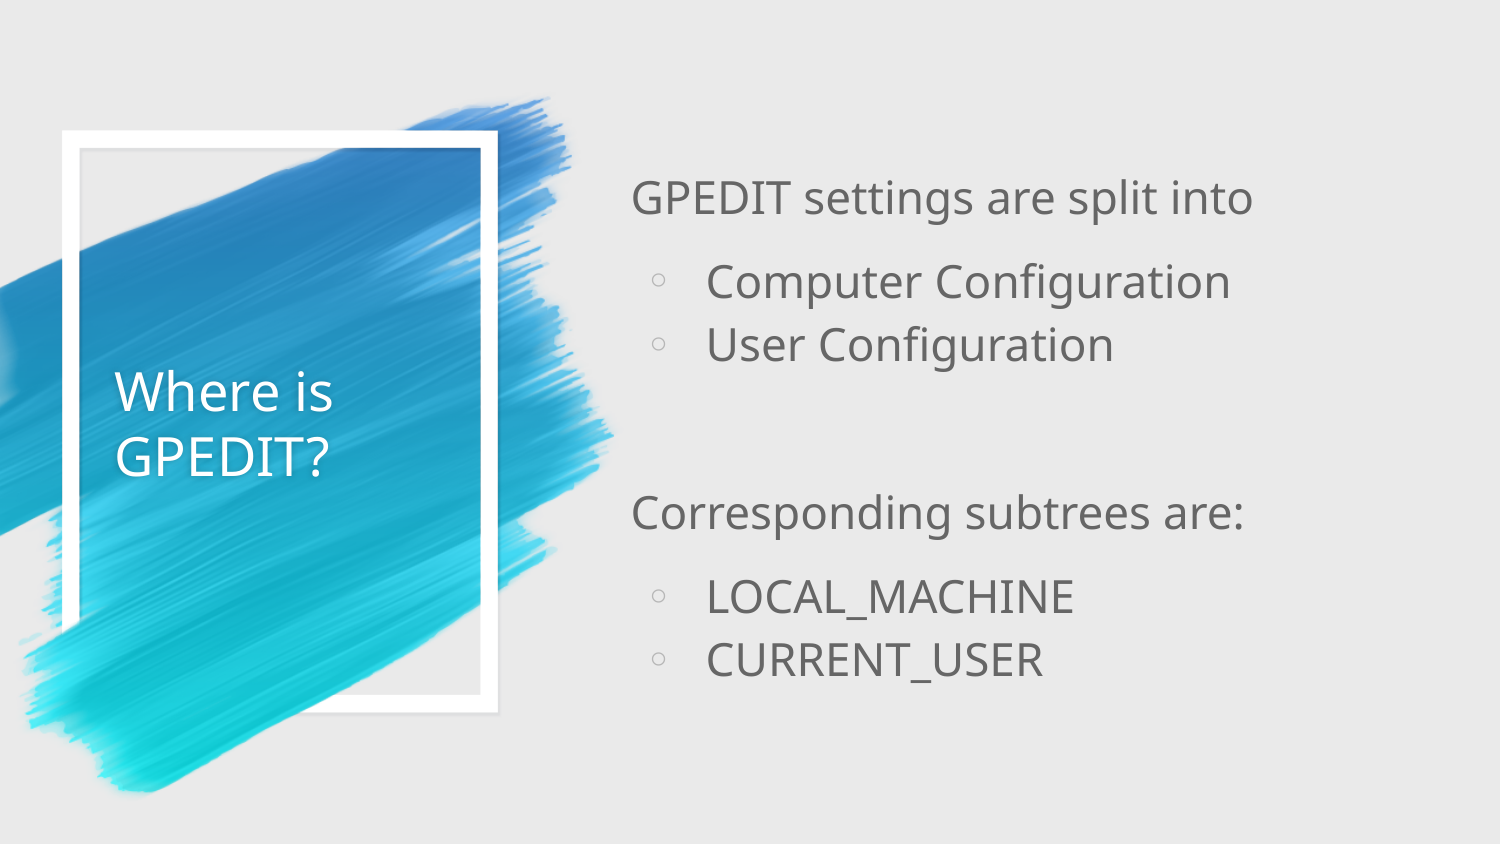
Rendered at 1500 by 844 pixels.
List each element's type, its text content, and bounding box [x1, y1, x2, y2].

picture [0, 0, 1500, 844]
title Where is GPEDIT? [114, 149, 447, 696]
list GPEDIT settings are split into Computer Configuration User Configuration Corresponding subtrees are: LOCAL_MACHINE CURRENT_USER [630, 132, 1426, 715]
